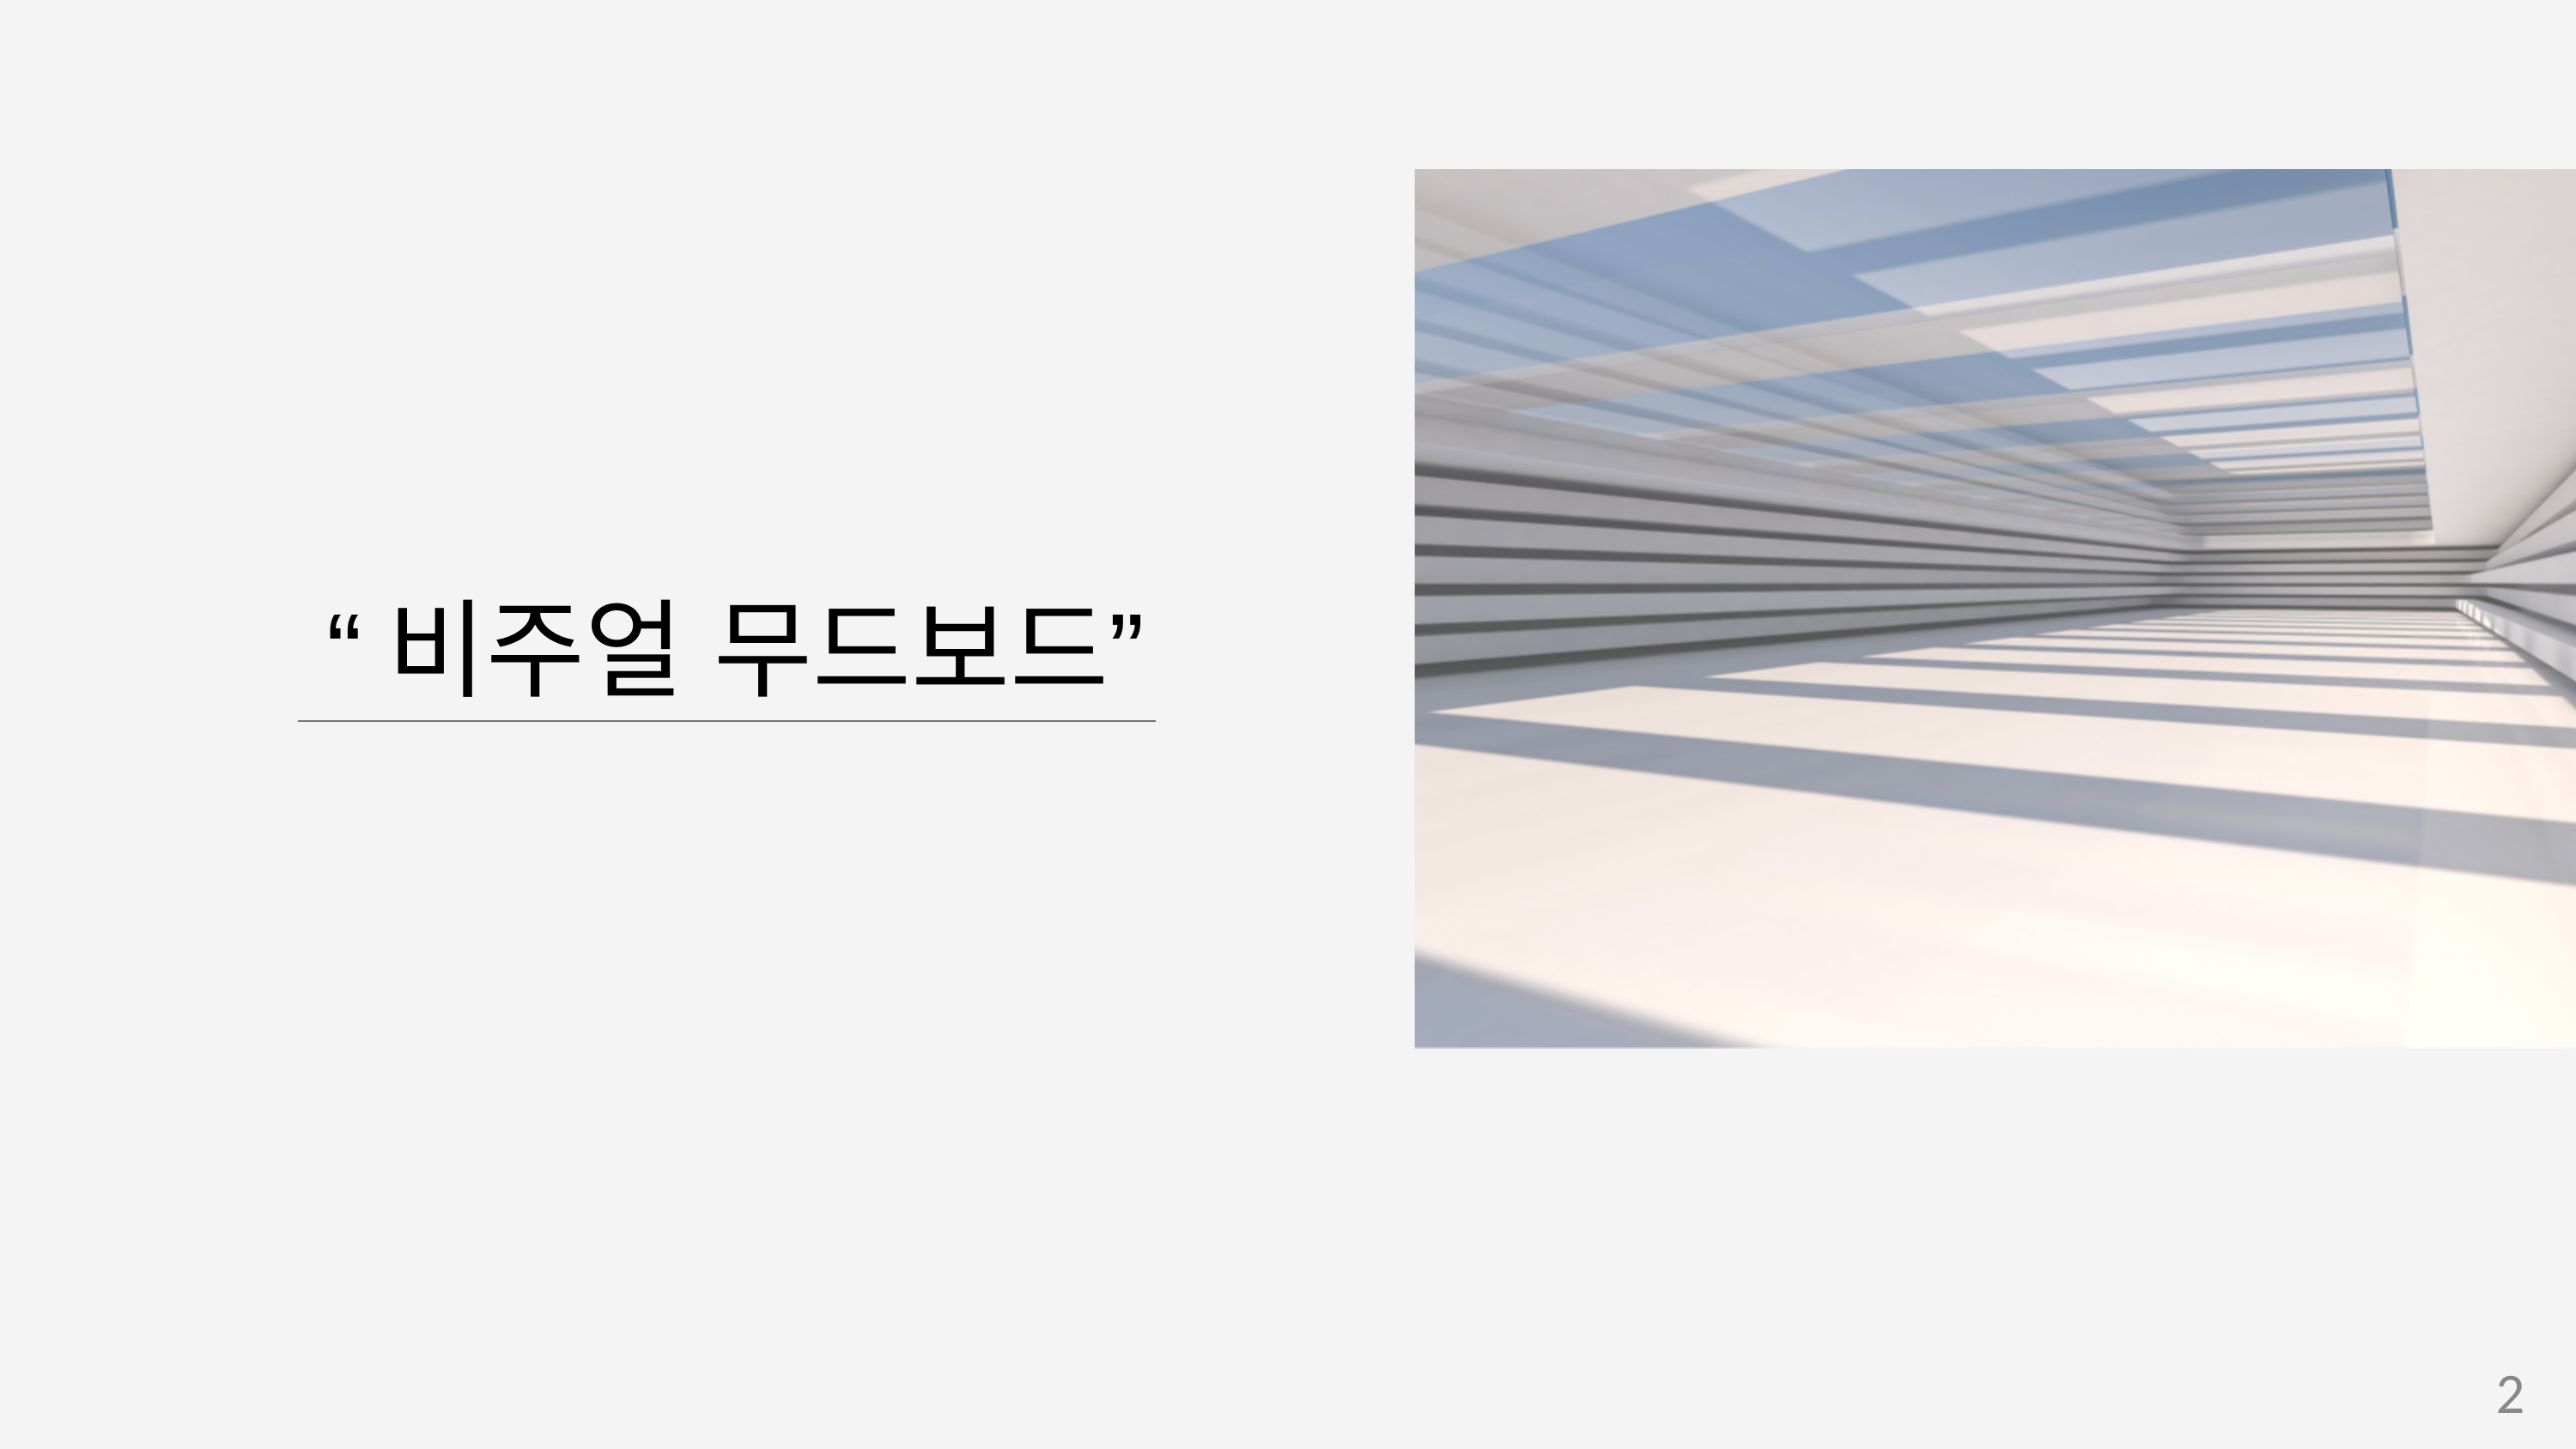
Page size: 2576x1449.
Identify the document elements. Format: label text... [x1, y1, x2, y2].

slide_number 2 [2237, 1365, 2538, 1416]
picture [298, 717, 1156, 724]
picture [1414, 169, 2576, 1049]
text_box “비주얼 무드보드” [88, 575, 1382, 718]
